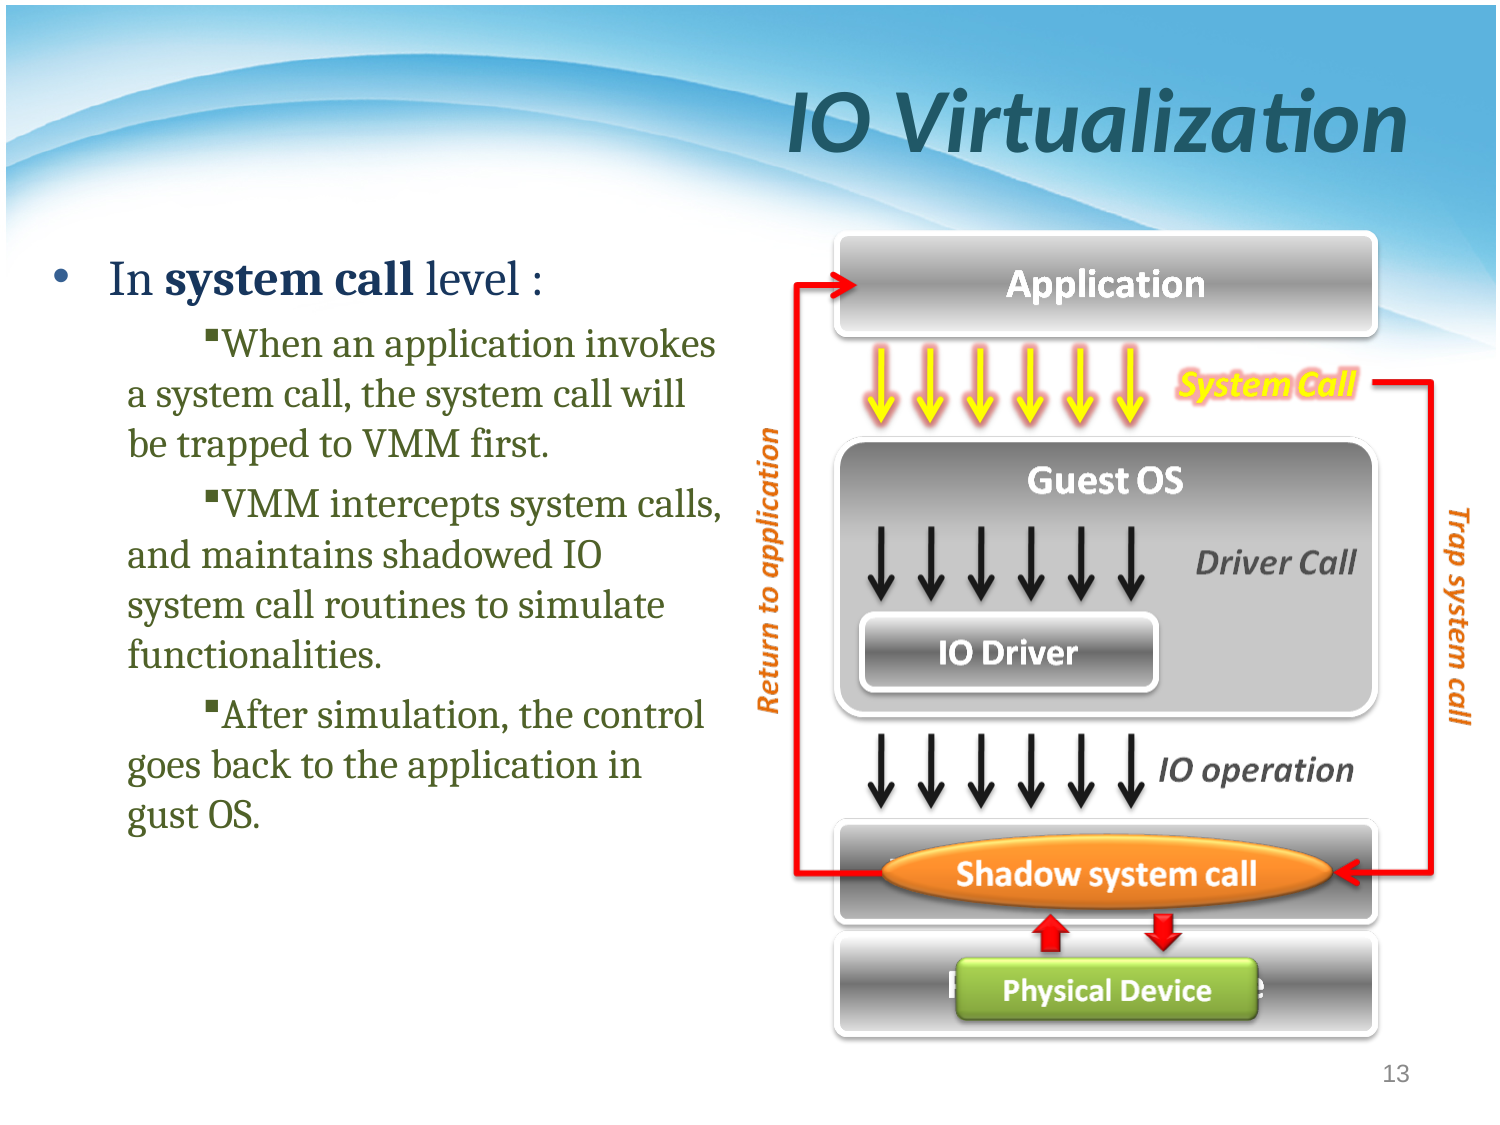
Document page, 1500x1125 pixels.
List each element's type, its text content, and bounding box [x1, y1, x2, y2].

picture [0, 0, 1500, 1125]
text_box In system call level : When an application invokes a system call, the system call will be trapped to VMM first. VMM intercepts system calls, and maintains shadowed IO system call routines to simulate functionalities. After simulation, the control goes back to the application in gust OS. [37, 237, 738, 1038]
title IO Virtualization [75, 45, 1425, 188]
slide_number 13 [1074, 1042, 1425, 1103]
